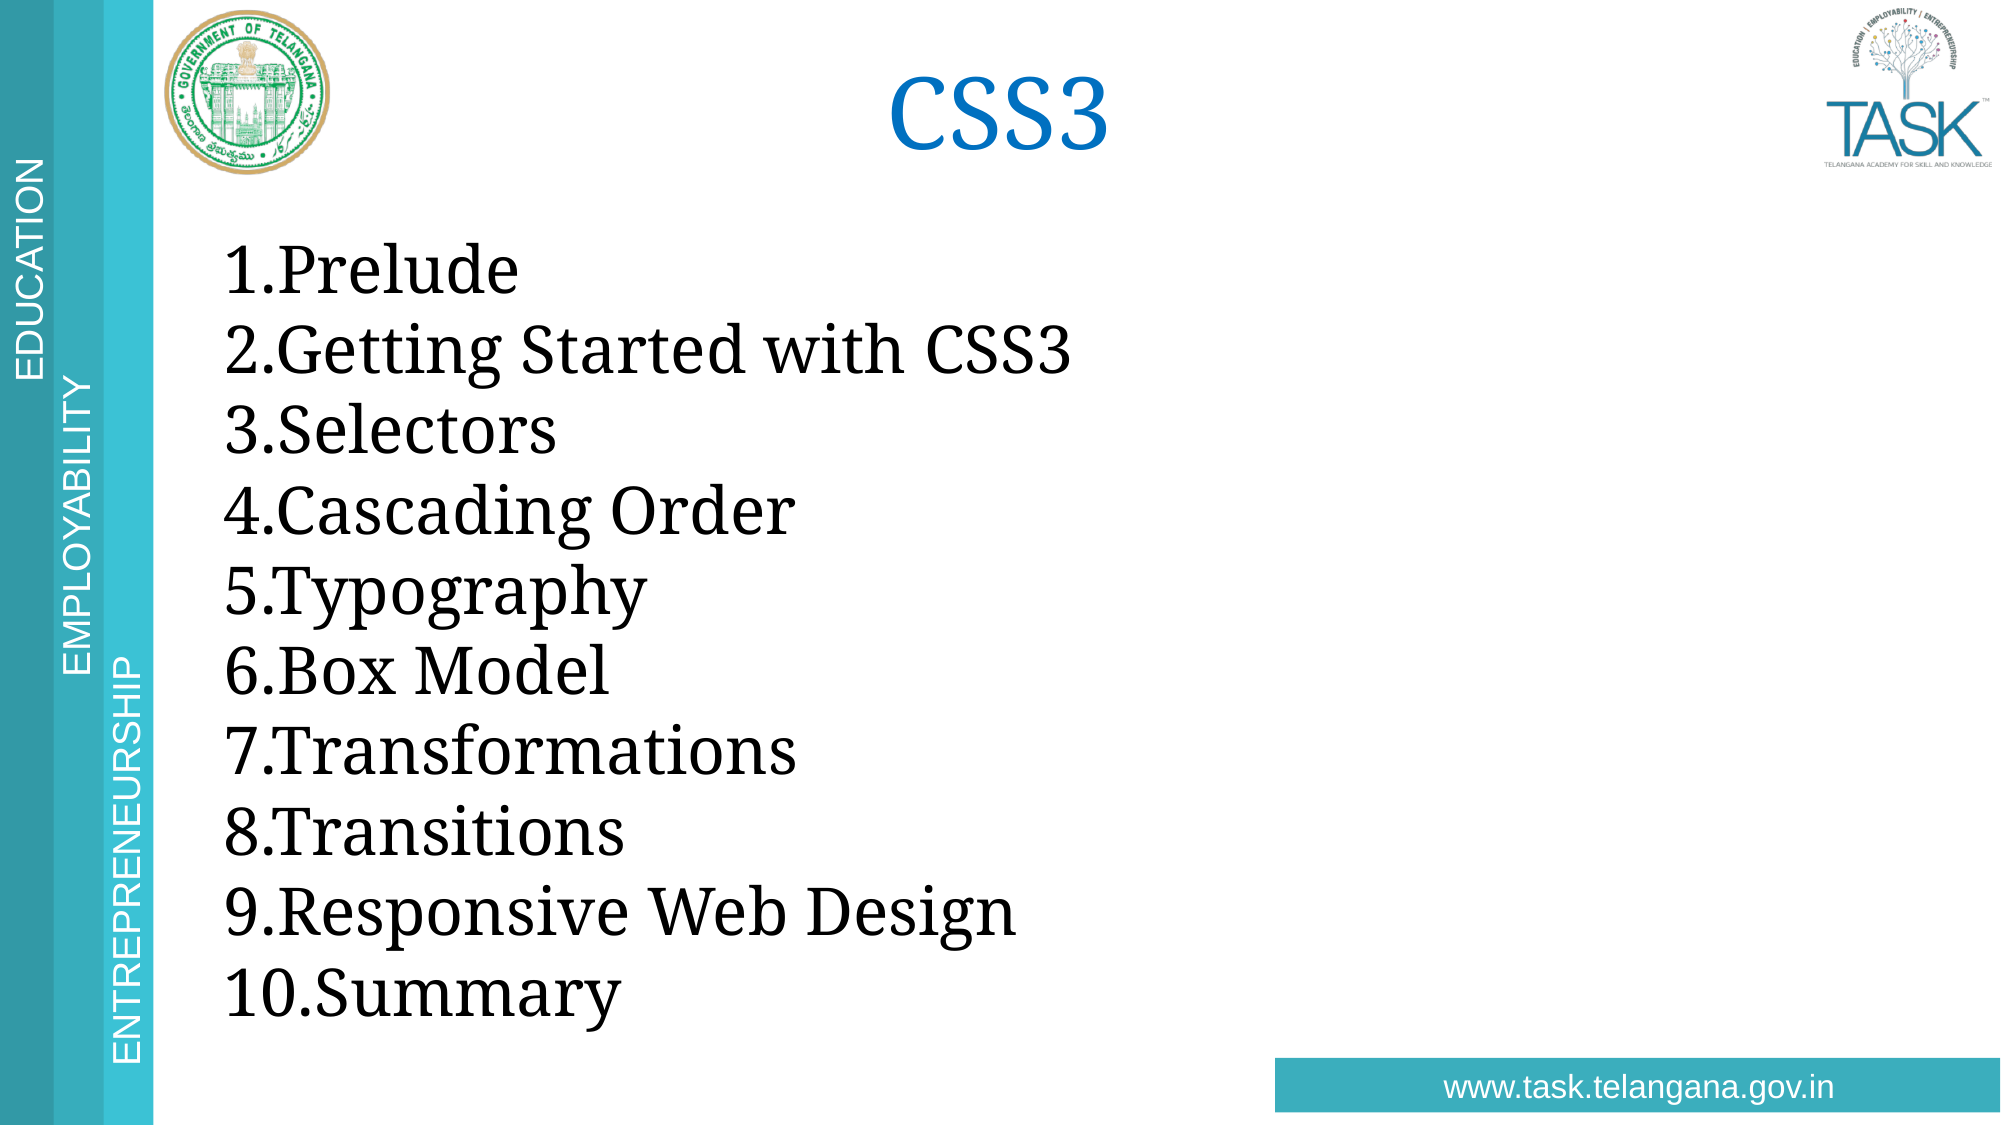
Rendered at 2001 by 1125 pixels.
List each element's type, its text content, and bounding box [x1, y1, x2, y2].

list 1.Prelude 2.Getting Started with CSS3 3.Selectors 4.Cascading Order 5.Typography 6.Box Model 7.Transformations 8.Transitions 9.Responsive Web Design 10.Summary [137, 228, 1863, 1041]
picture [1863, 8, 1992, 167]
title CSS3 [137, 8, 1863, 226]
